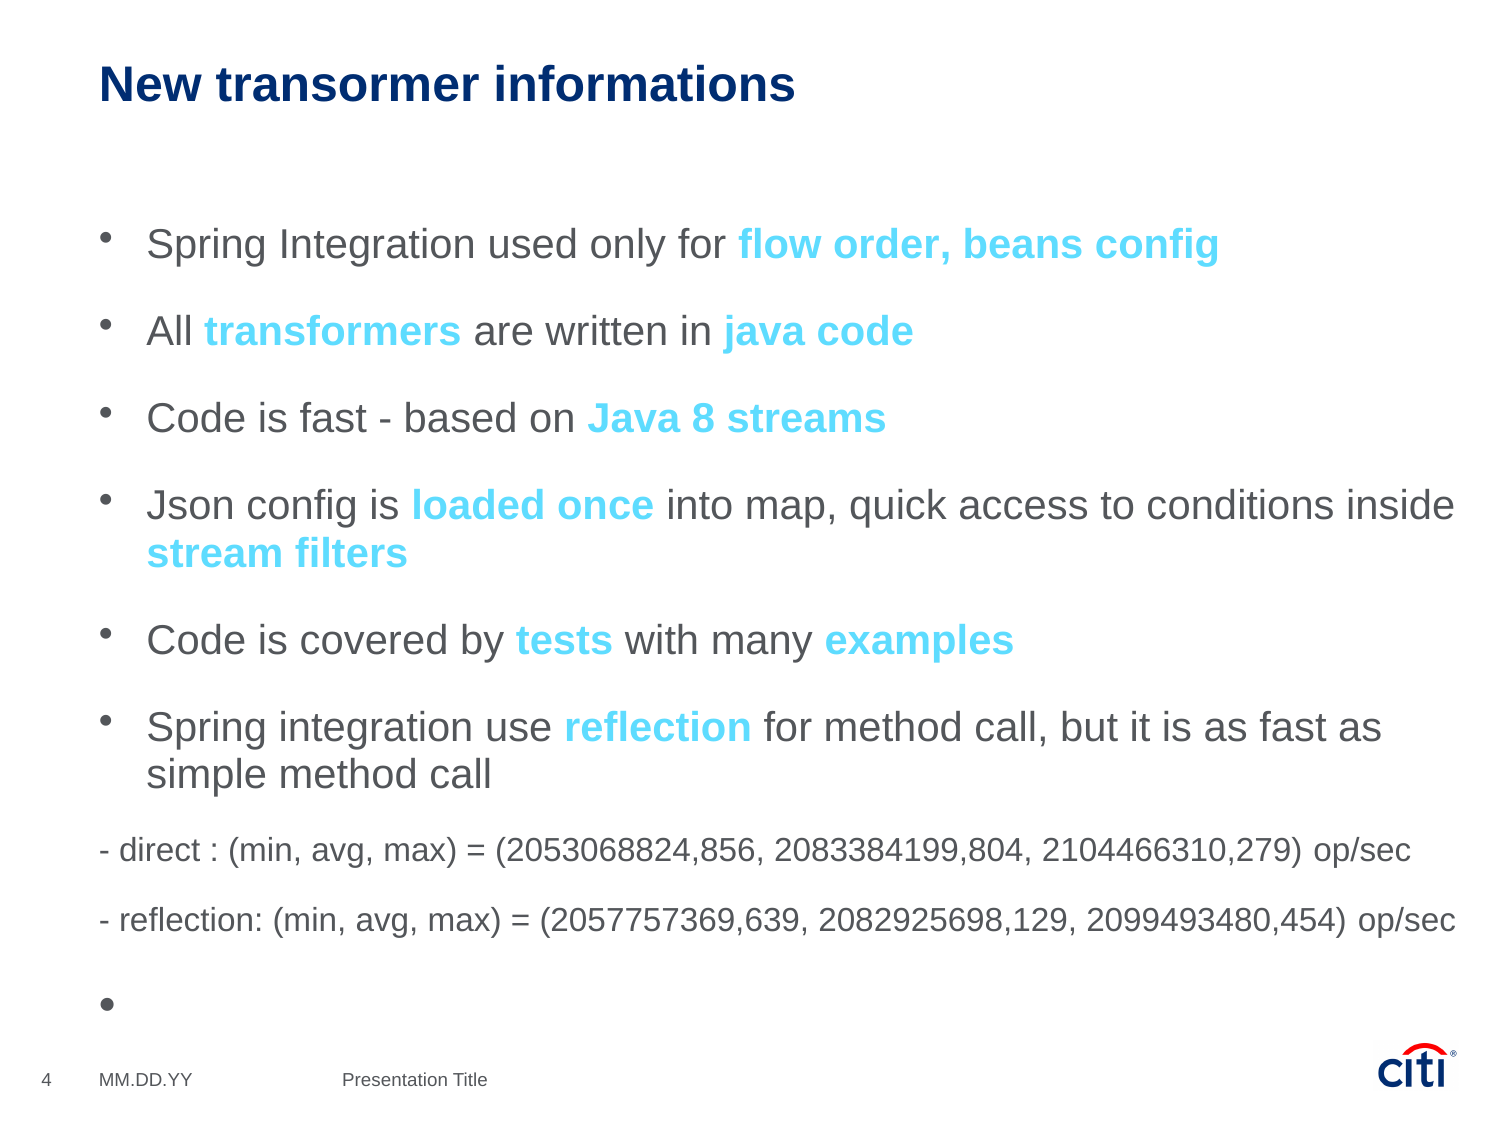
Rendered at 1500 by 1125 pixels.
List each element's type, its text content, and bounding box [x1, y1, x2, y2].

slide_number 4 [41, 1056, 98, 1102]
title New transormer informations [98, 51, 1460, 133]
list Spring Integration used only for flow order, beans config All transformers are written in java code Code is fast - based on Java 8 streams Json config is loaded once into map, quick access to conditions inside stream filters Code is covered by tests with many examples Spring integration use reflection for method call, but it is as fast as simple method call - direct : (min, avg, max) = (2053068824,856, 2083384199,804, 2104466310,279) op/sec - reflection: (min, avg, max) = (2057757369,639, 2082925698,129, 2099493480,454) op/sec [98, 220, 1461, 1029]
footer Presentation Title [342, 1056, 1010, 1102]
picture [1373, 1040, 1459, 1091]
slide_number MM.DD.YY [98, 1056, 274, 1102]
